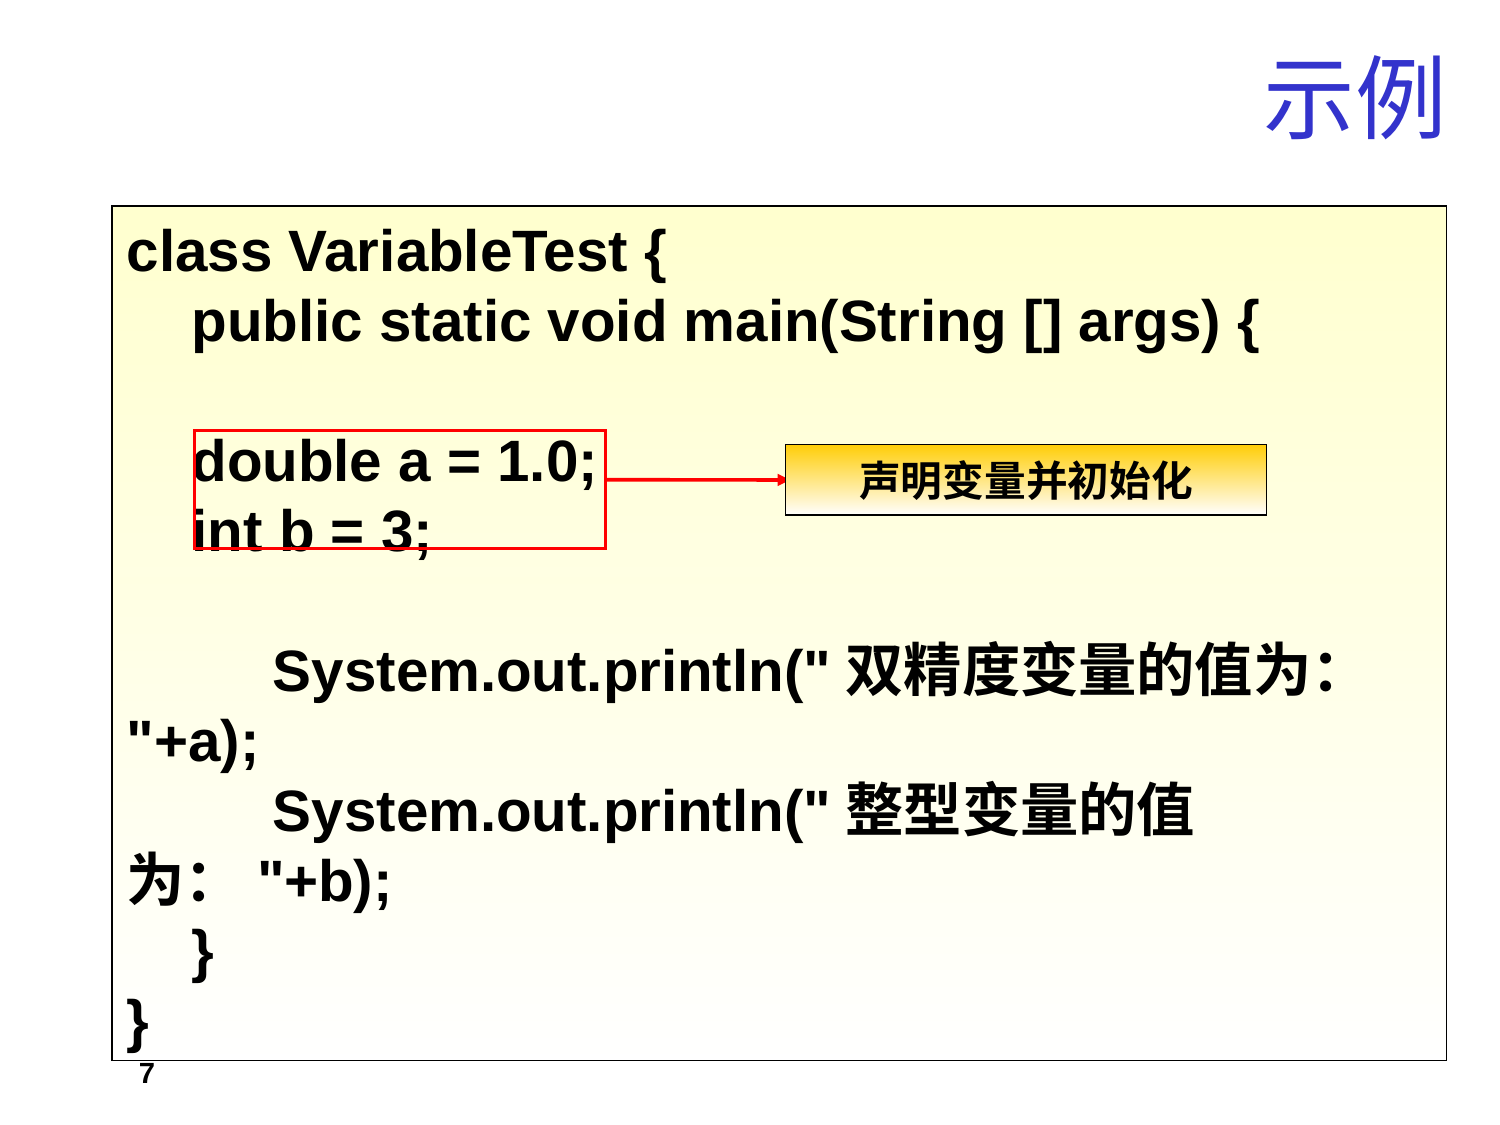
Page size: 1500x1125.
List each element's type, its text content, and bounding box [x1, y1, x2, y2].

text_box [183, 290, 538, 352]
text_box 声明变量并初始化 [785, 444, 1267, 516]
text_box [605, 473, 785, 487]
text_box class VariableTest { public static void main(String [] args) { double a = 1.0; int b = 3; System.out.println("双精度变量的值为： "+a); System.out.println("整型变量的值为："+b); } } [111, 205, 1447, 1061]
title 示例 [112, 31, 1463, 161]
slide_number 7 [123, 1061, 474, 1083]
text_box [194, 430, 606, 549]
